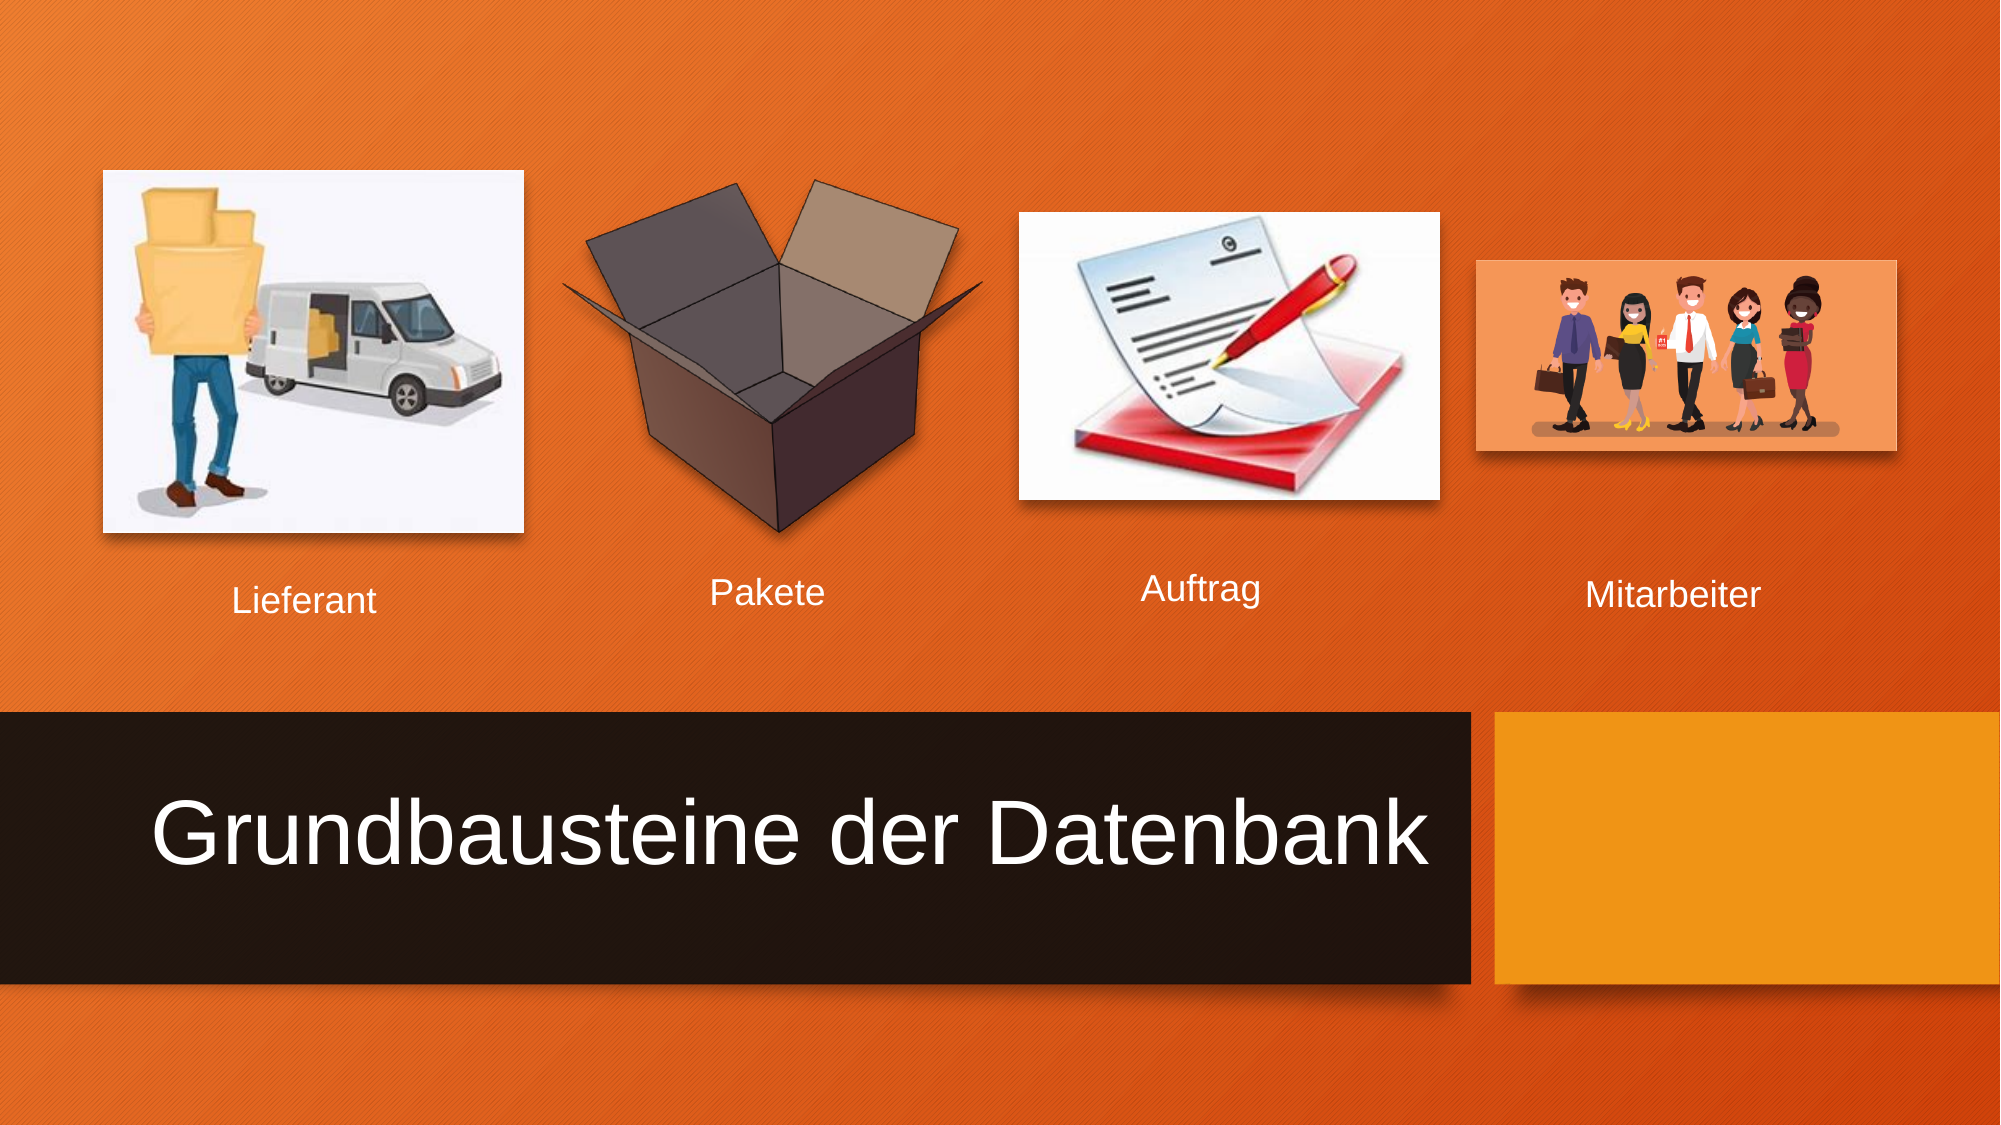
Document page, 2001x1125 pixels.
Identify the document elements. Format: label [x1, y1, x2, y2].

text_box [0, 0, 2000, 1125]
picture [1476, 260, 1897, 452]
picture [1019, 211, 1440, 500]
picture [562, 178, 983, 534]
picture [103, 170, 524, 534]
